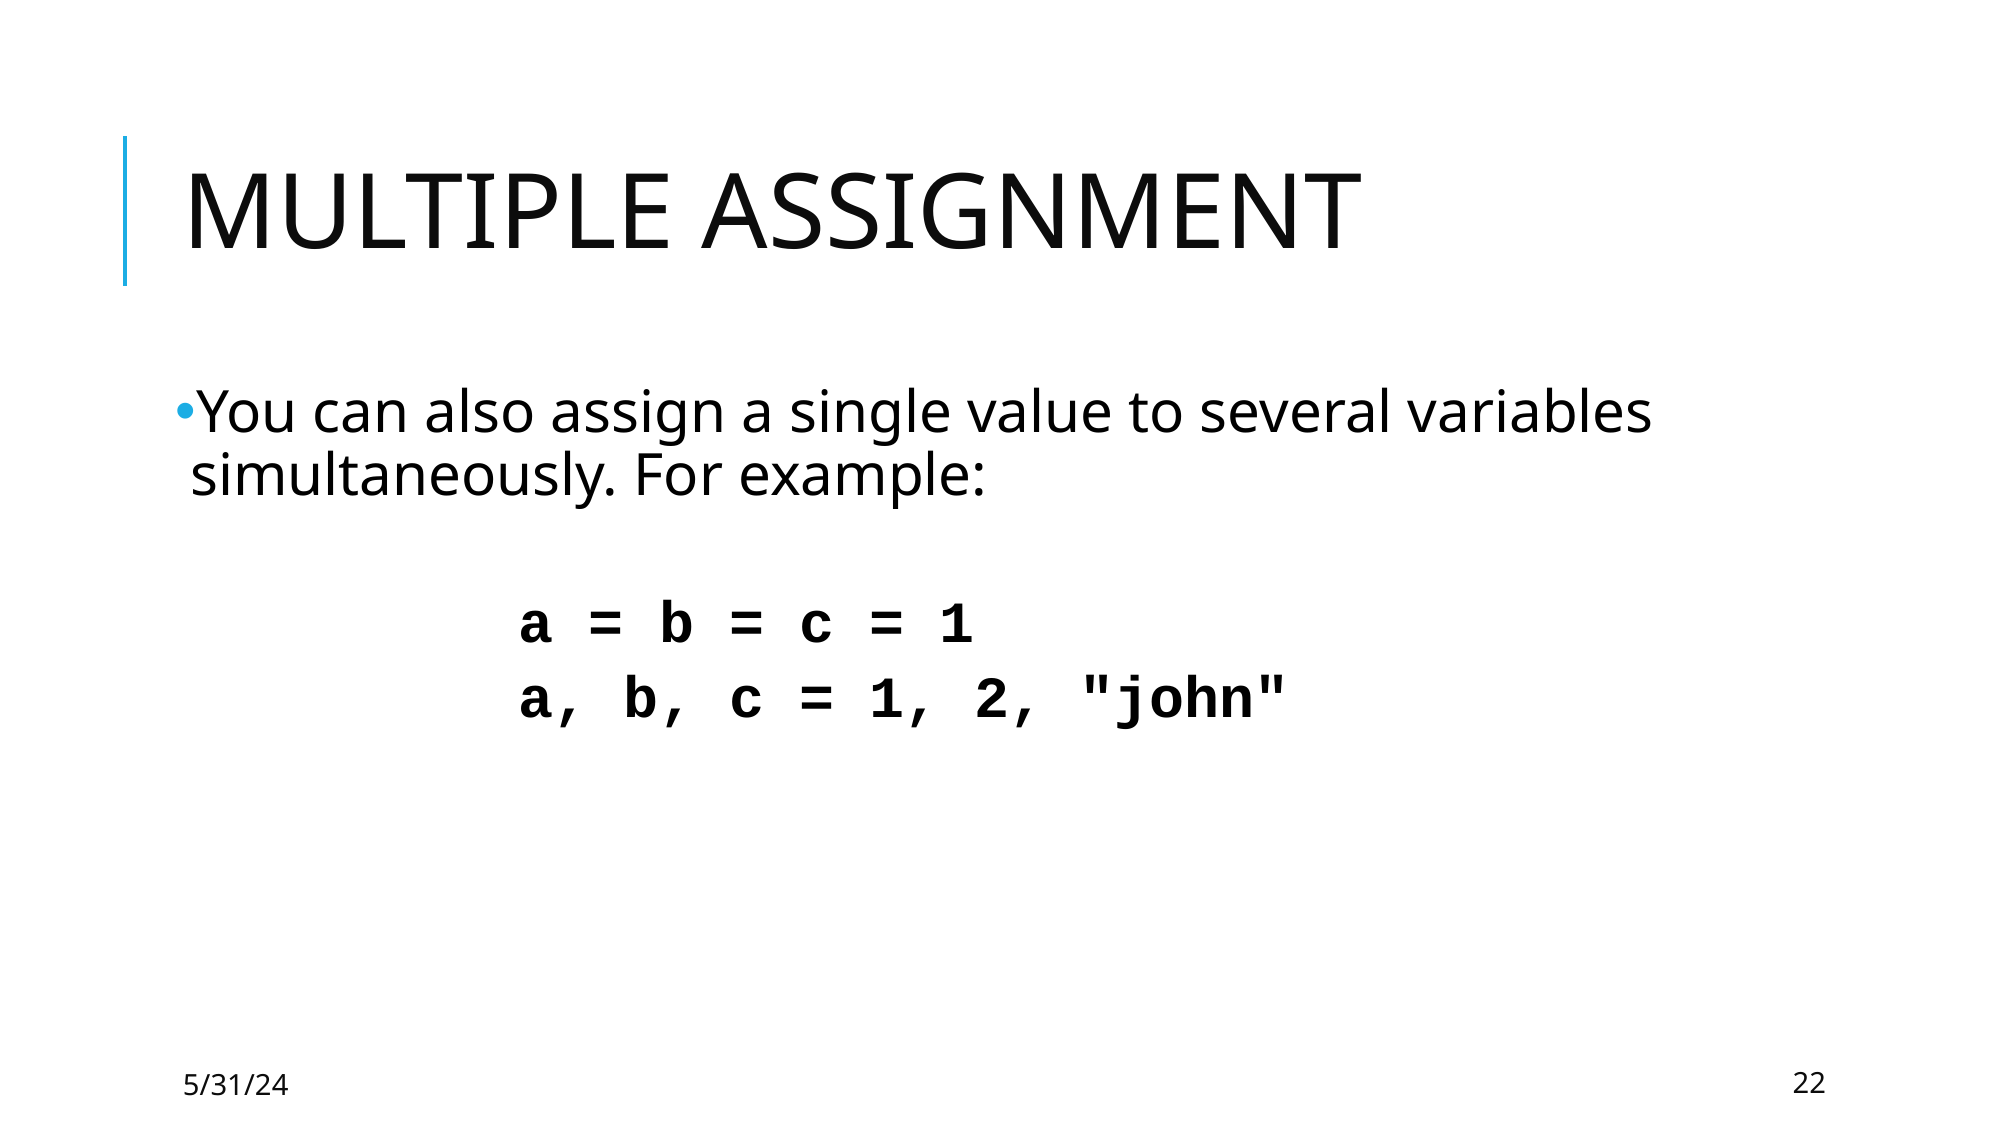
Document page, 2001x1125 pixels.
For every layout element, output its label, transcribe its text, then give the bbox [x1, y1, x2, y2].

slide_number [168, 1061, 522, 1107]
title MULTIPLE ASSIGNMENT [168, 96, 1763, 342]
slide_number 22 [1777, 1061, 1938, 1107]
list You can also assign a single value to several variables simultaneously. For example: a = b = c = 1 a, b, c = 1, 2, "john" [168, 375, 1763, 1035]
